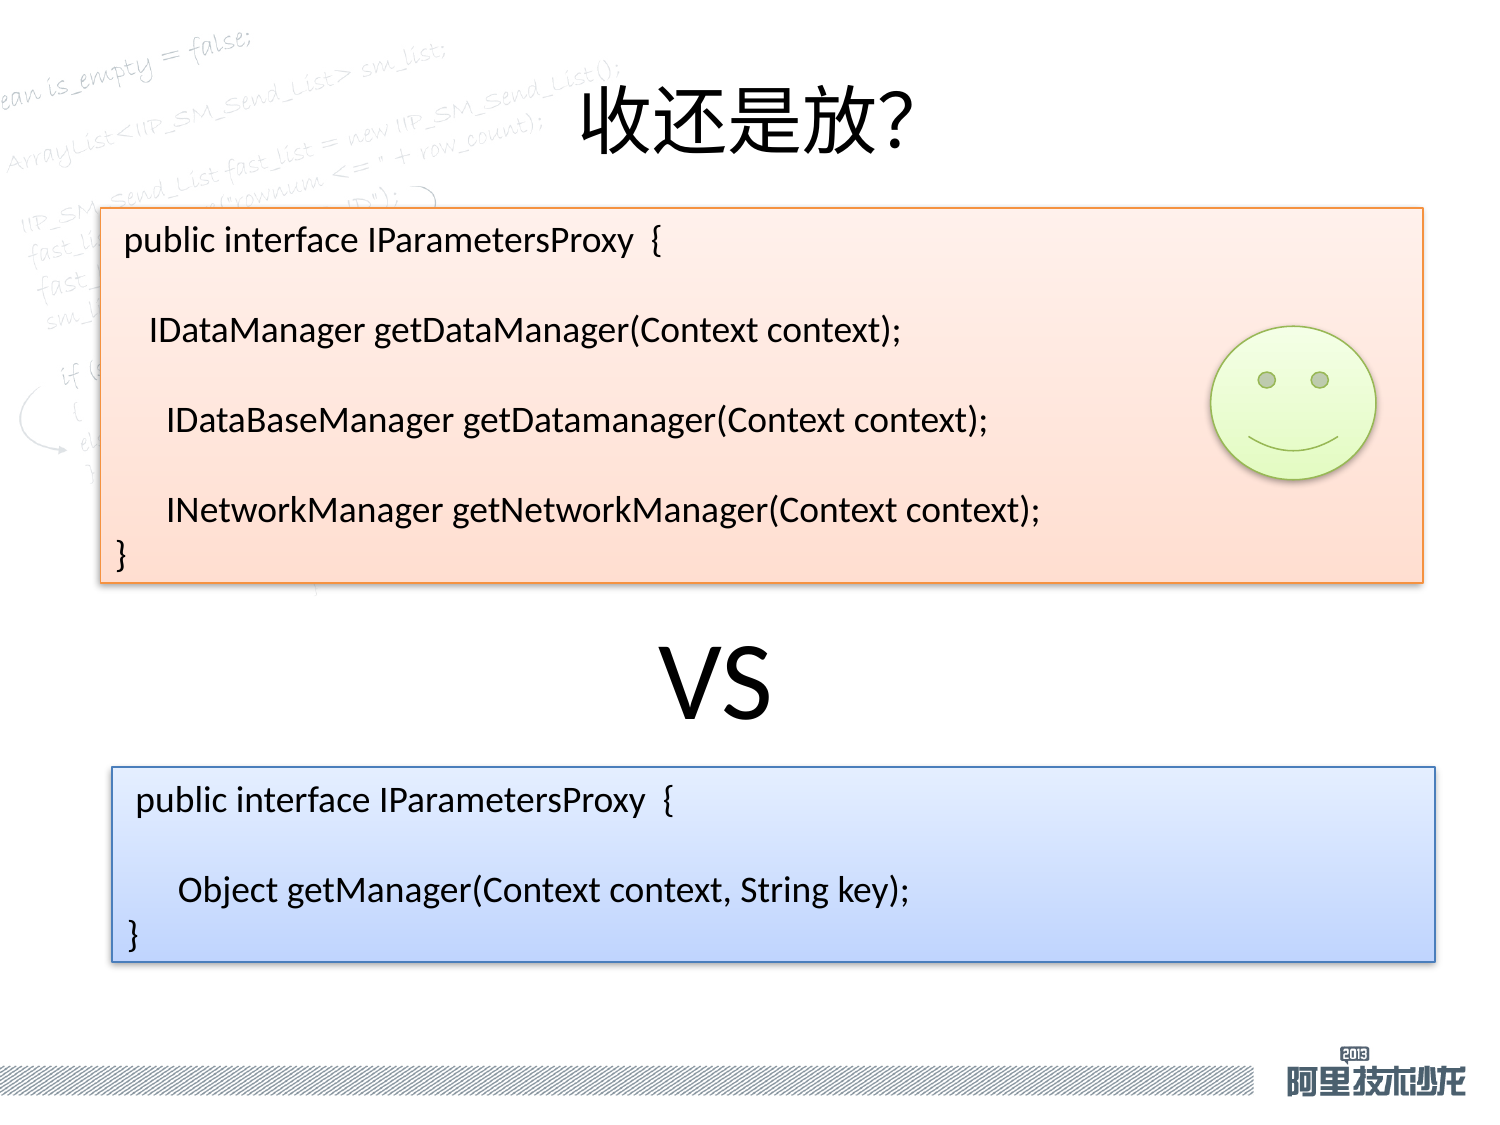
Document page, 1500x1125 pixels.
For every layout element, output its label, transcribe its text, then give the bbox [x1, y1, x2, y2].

picture [0, 0, 1500, 1125]
text_box [1209, 325, 1377, 481]
text_box VS [643, 600, 809, 750]
text_box public interface IParametersProxy { Object getManager(Context context, String key); } [111, 766, 1436, 963]
text_box public interface IParametersProxy { IDataManager getDataManager(Context context); IDataBaseManager getDatamanager(Context context); INetworkManager getNetworkManager(Context context); } [100, 207, 1424, 584]
text_box 收还是放？ [563, 66, 968, 172]
